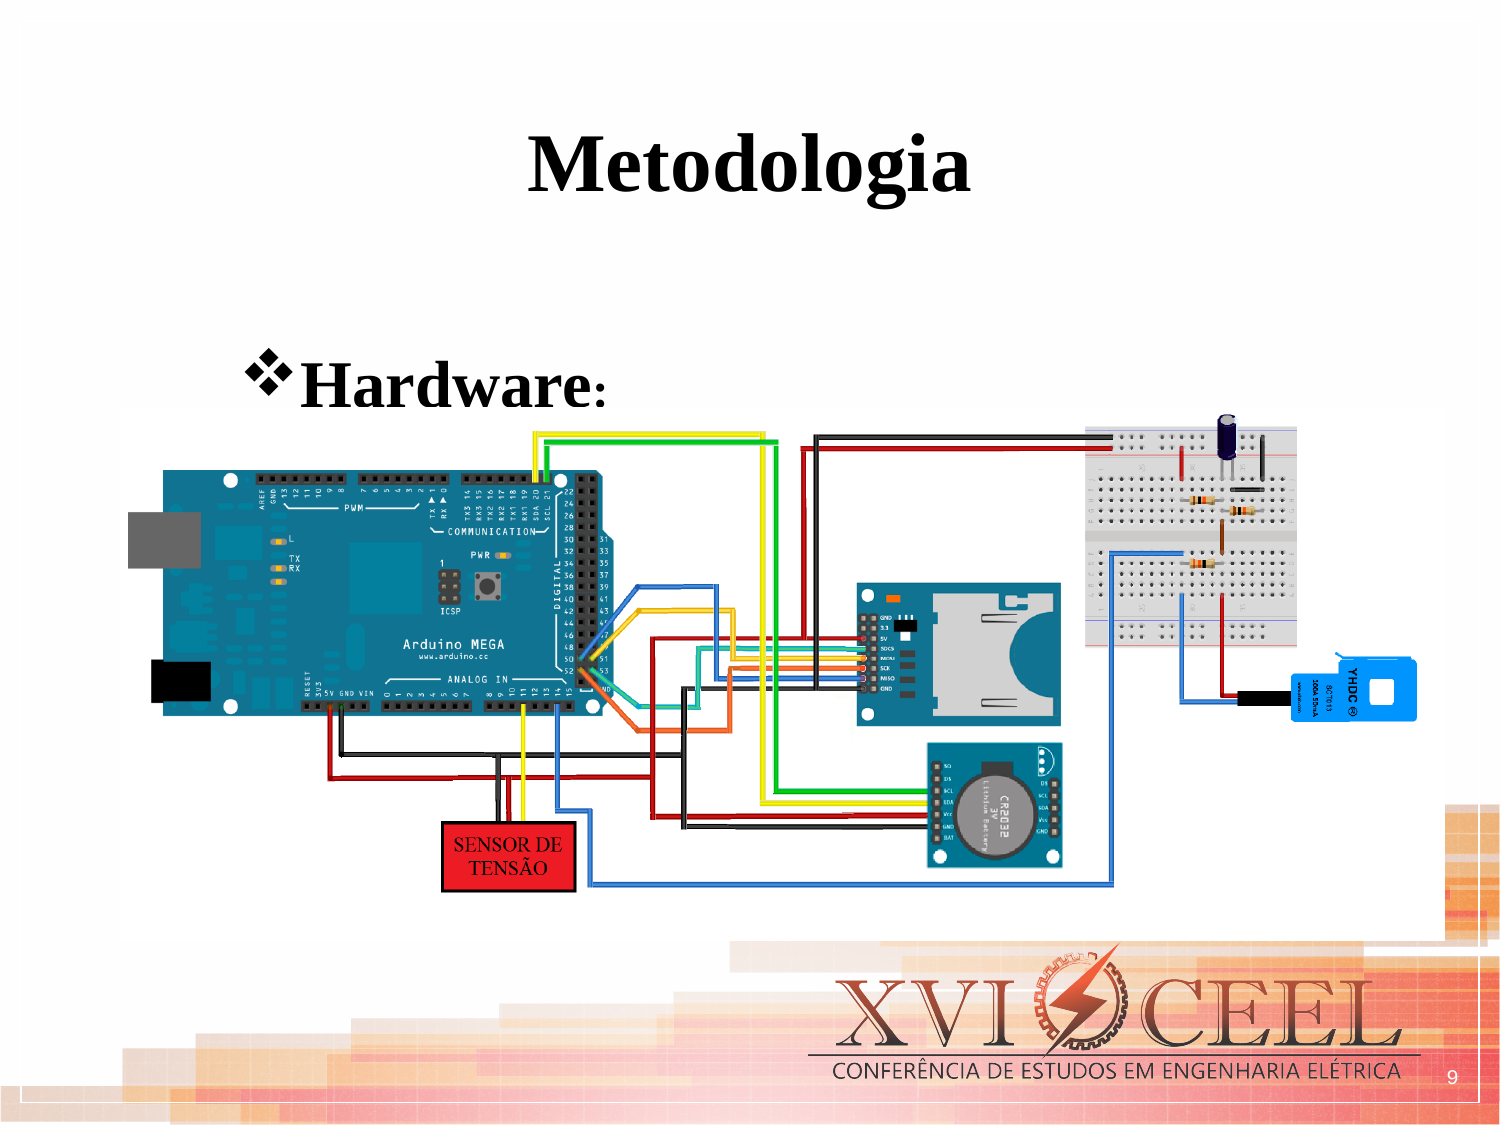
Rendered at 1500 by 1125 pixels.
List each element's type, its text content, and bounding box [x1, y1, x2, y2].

picture [0, 0, 1500, 1125]
list Hardware: [149, 325, 1425, 405]
slide_number 9 [1398, 1048, 1474, 1113]
title Metodologia [112, 92, 1388, 233]
